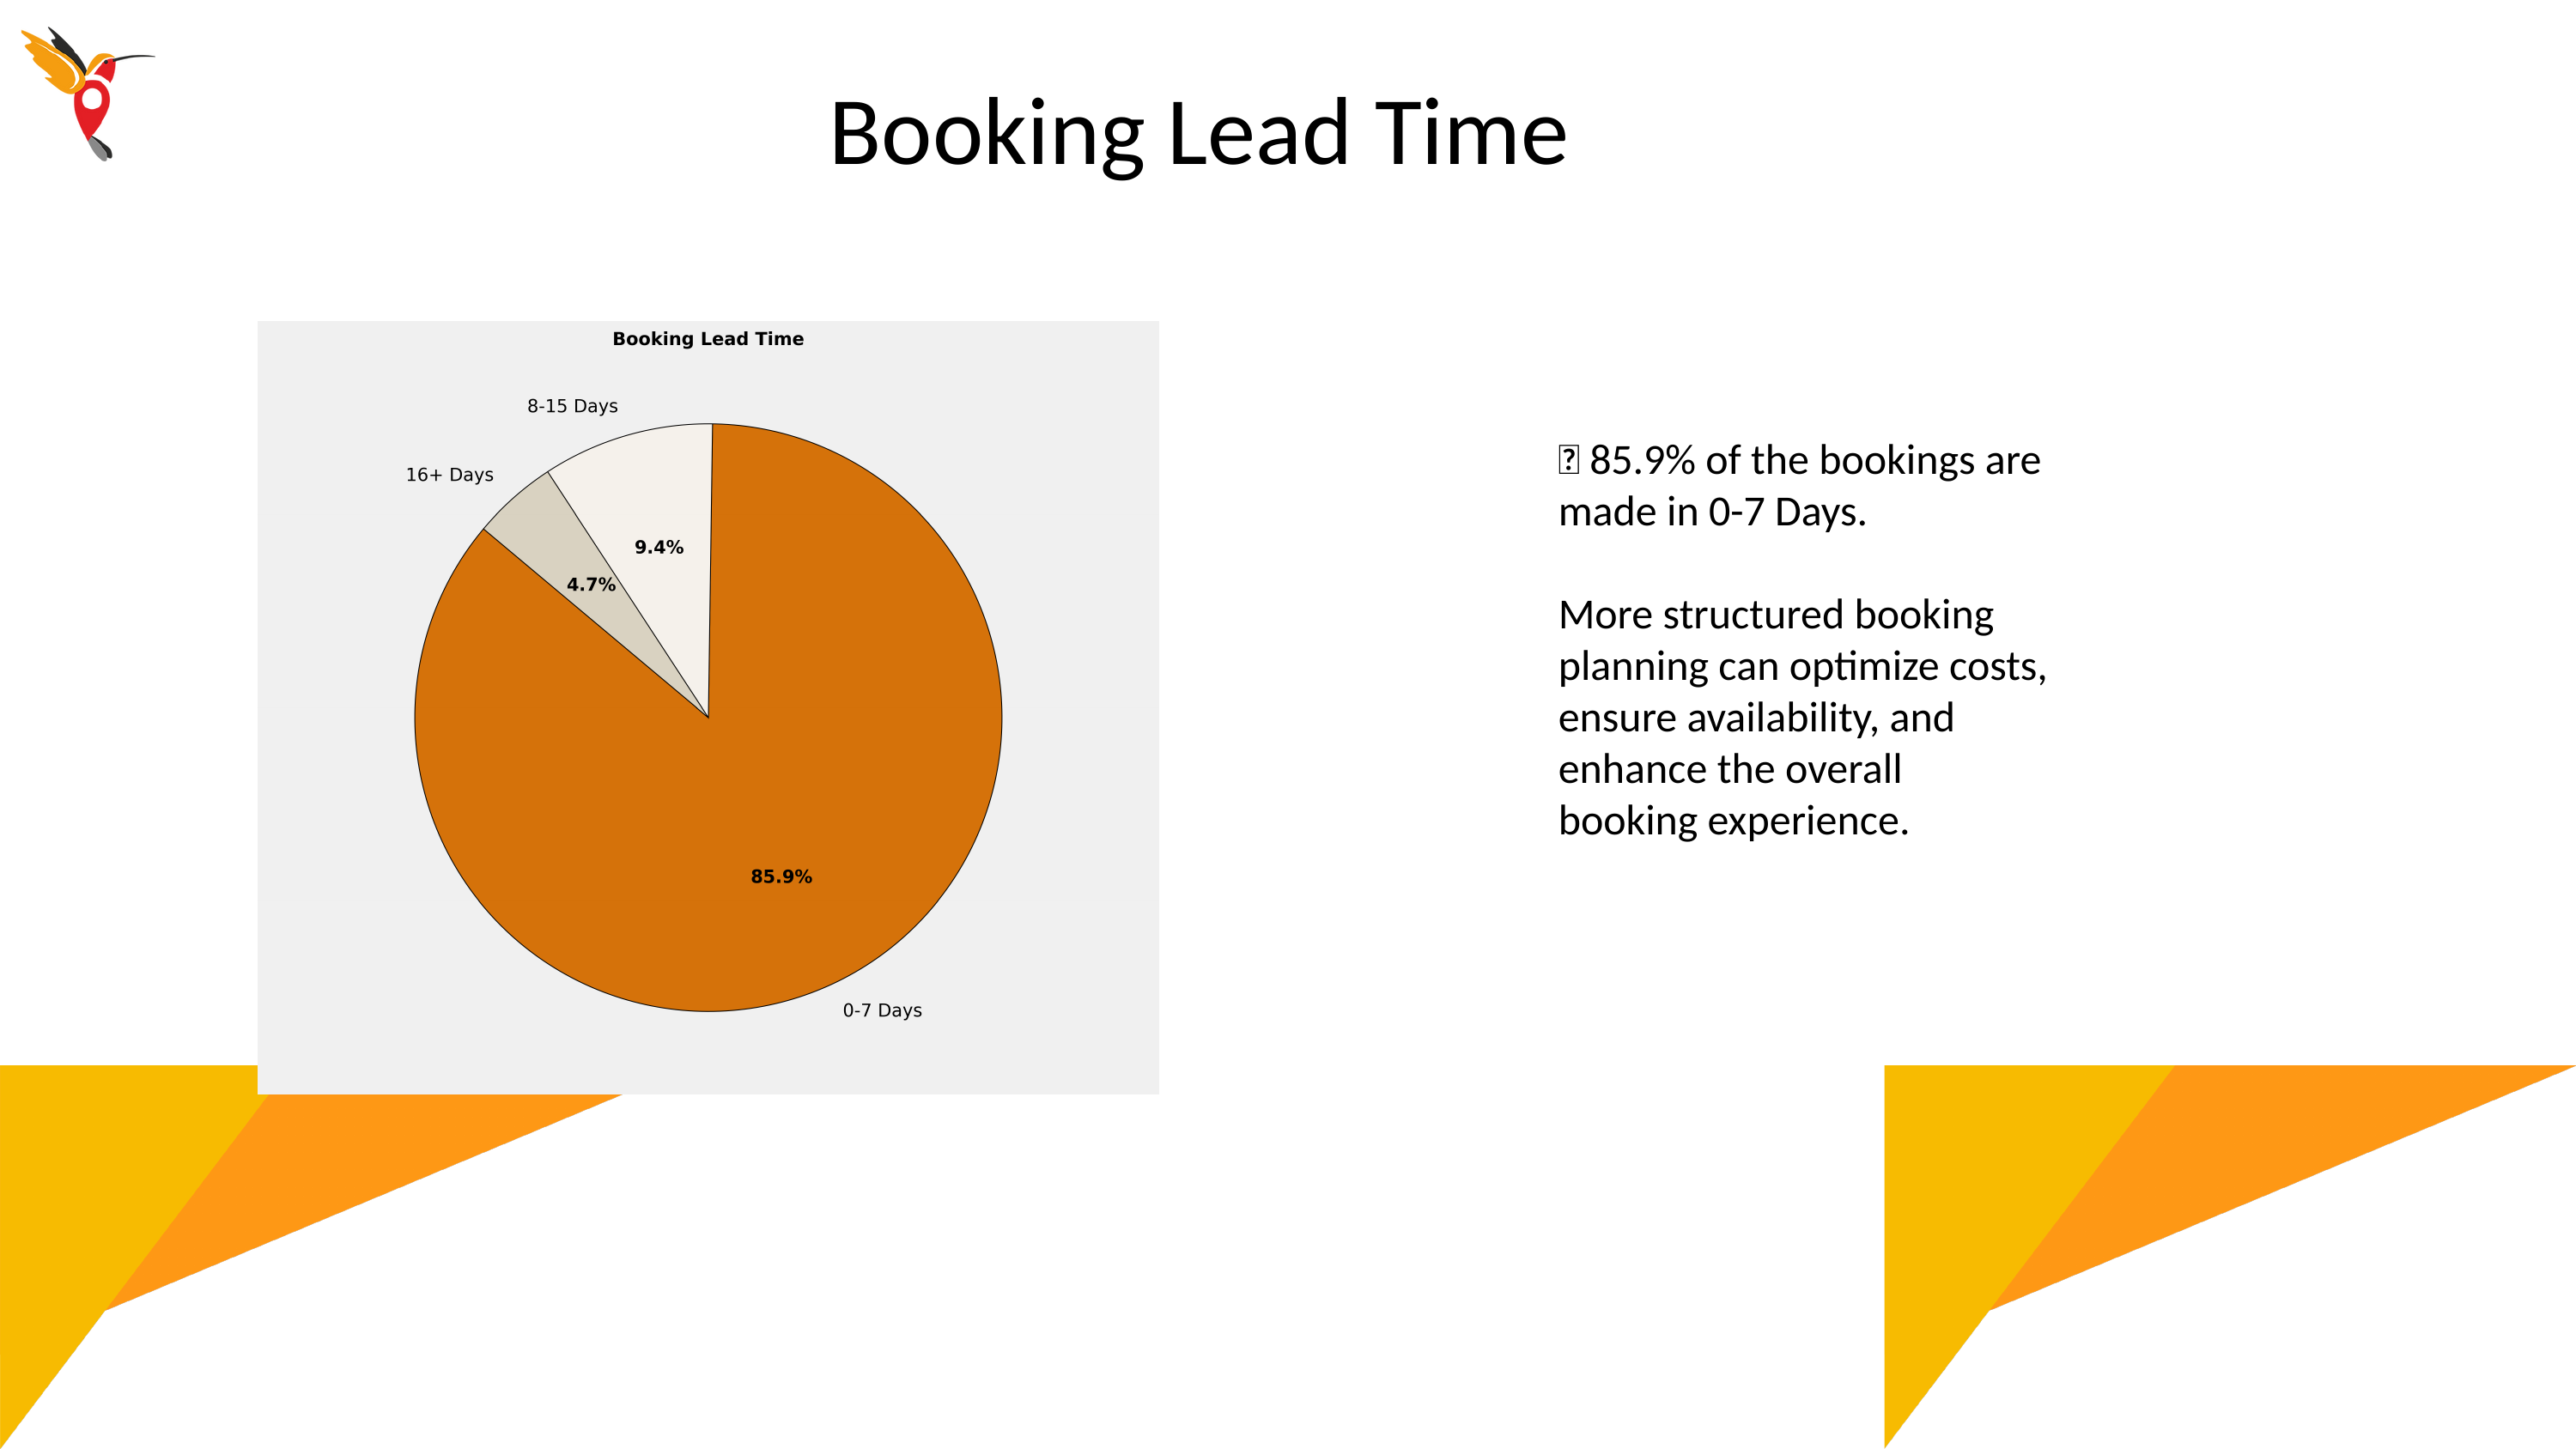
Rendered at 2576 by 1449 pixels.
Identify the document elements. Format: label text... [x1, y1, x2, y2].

text_box Booking Lead Time [535, 0, 1886, 254]
text_box 🔹 85.9% of the bookings are made in 0-7 Days. More structured booking planning can optimize costs, ensure availability, and enhance the overall booking experience. [1545, 385, 2061, 850]
text_box [21, 27, 155, 161]
text_box [1884, 1065, 2576, 1449]
picture [257, 321, 1160, 1095]
text_box [0, 1065, 692, 1449]
